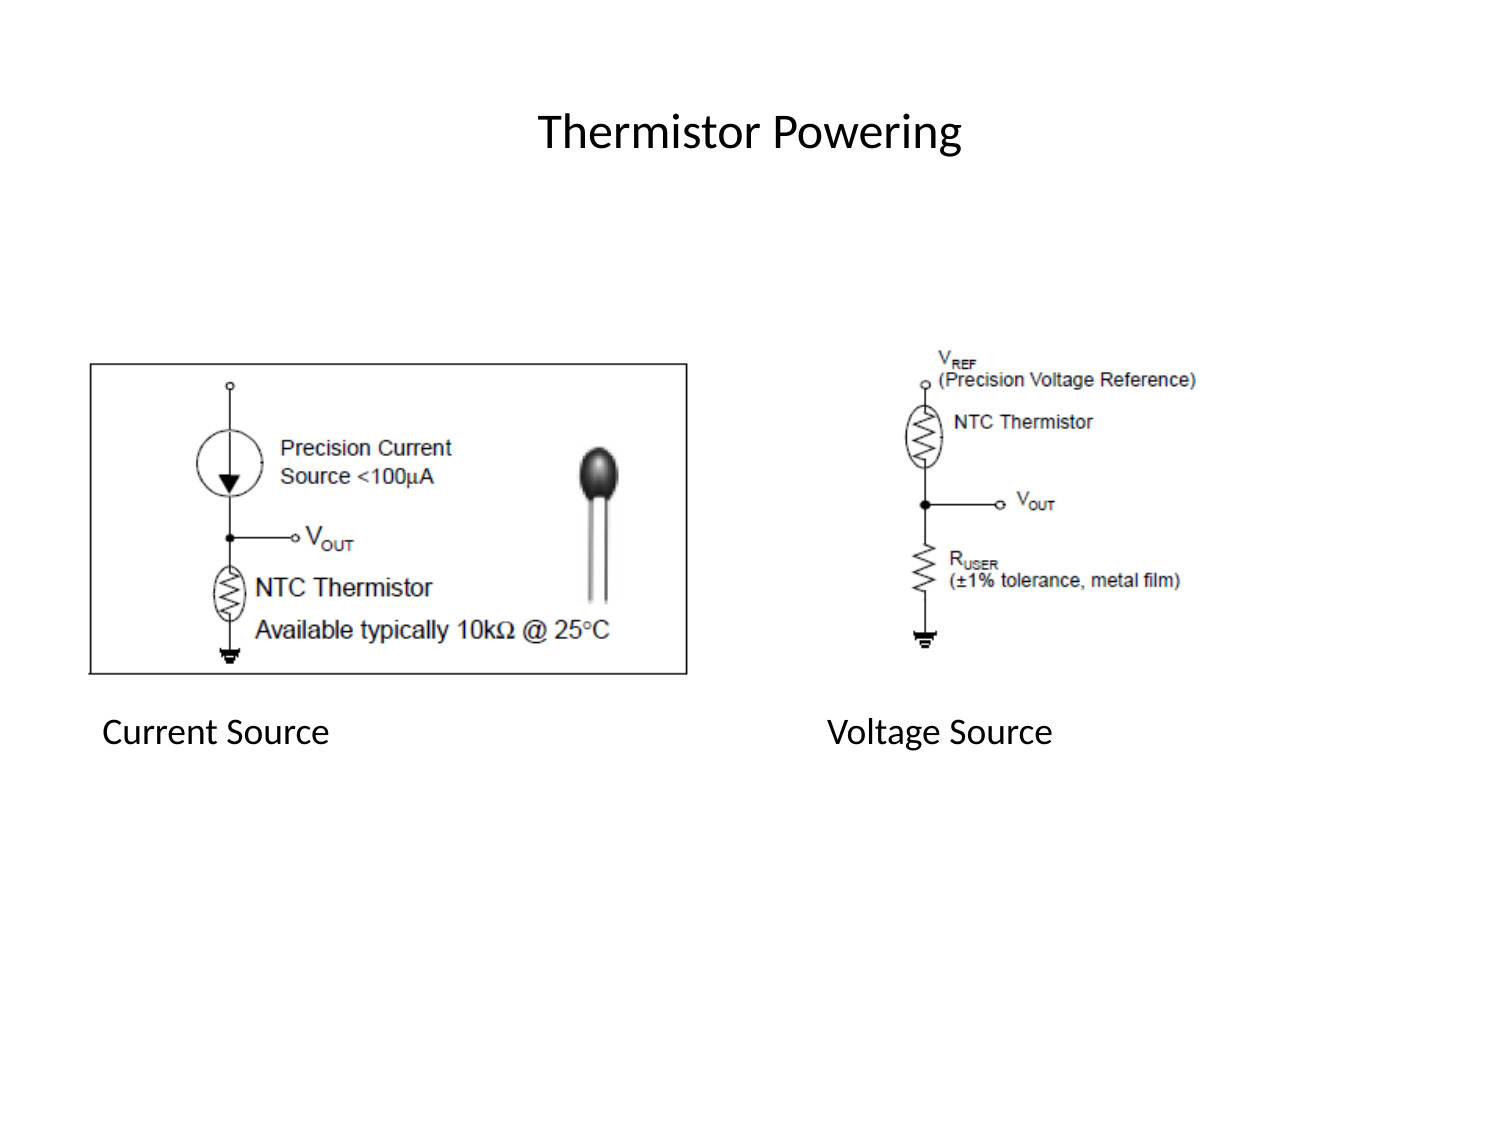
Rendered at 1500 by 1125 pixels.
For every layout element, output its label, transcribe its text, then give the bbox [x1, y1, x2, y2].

title Thermistor Powering [75, 45, 1425, 213]
text_box Voltage Source [812, 699, 1188, 760]
text_box Current Source [87, 699, 463, 760]
picture [887, 324, 1246, 676]
picture [62, 337, 708, 690]
